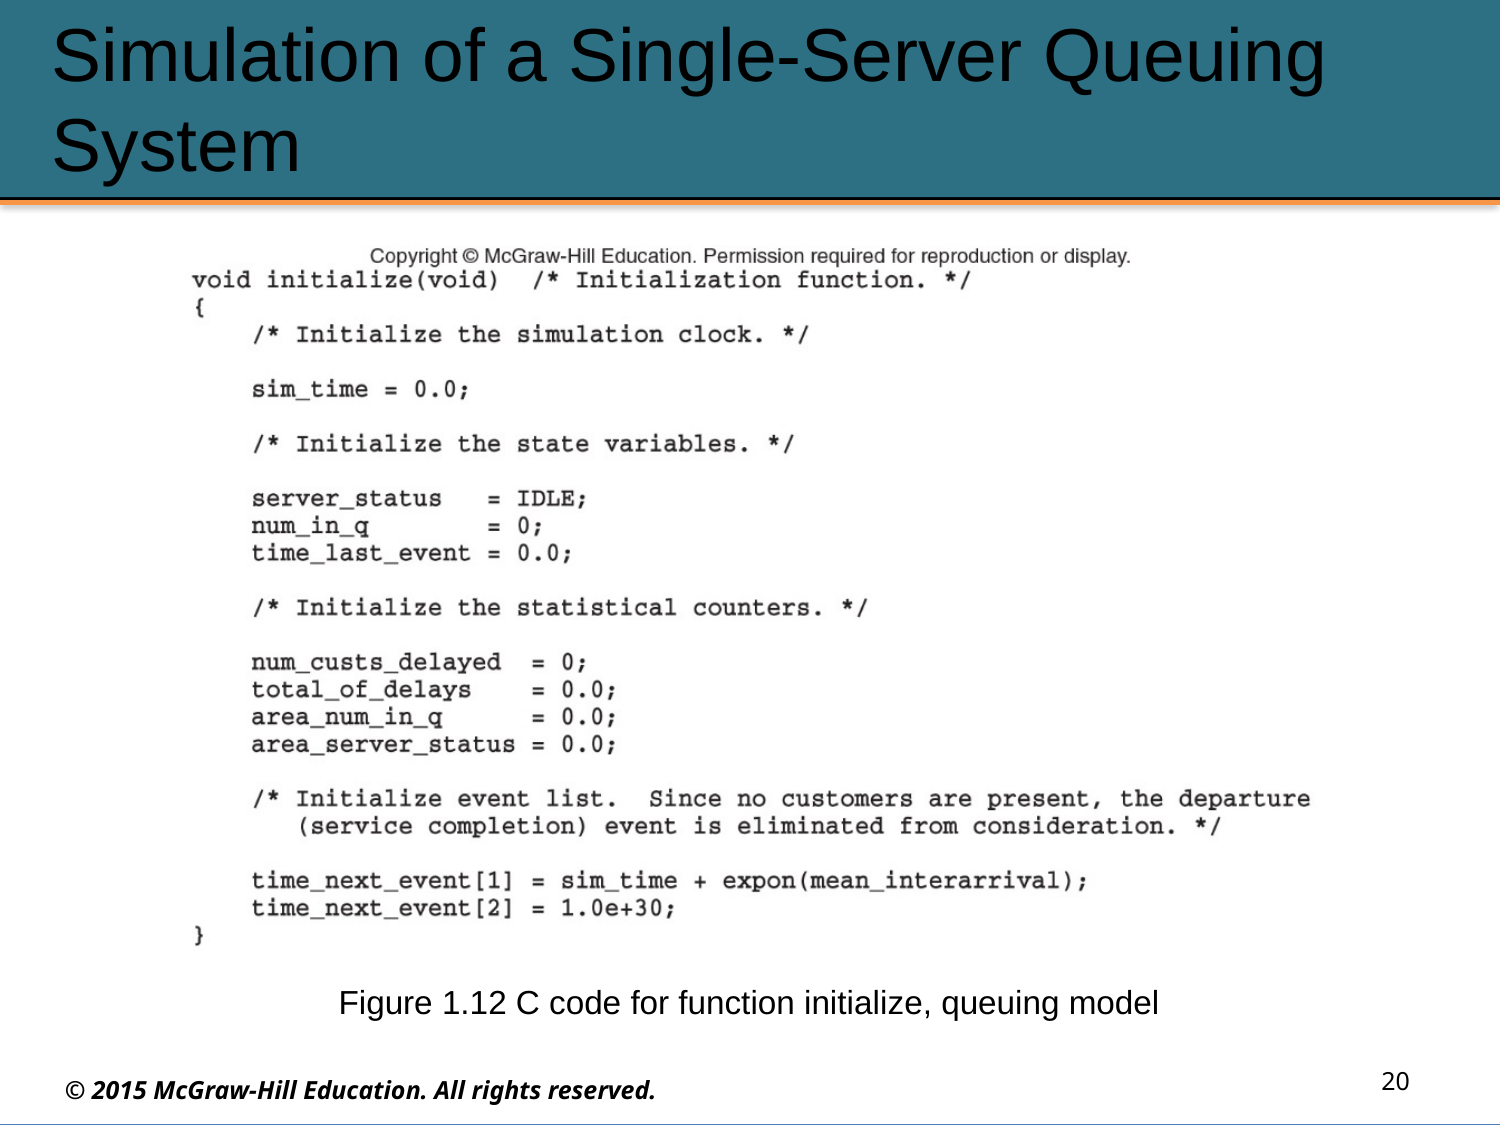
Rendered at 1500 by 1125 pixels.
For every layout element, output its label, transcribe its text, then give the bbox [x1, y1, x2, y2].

text_box Figure 1.12 C code for function initialize, queuing model [323, 973, 1176, 1029]
title Simulation of a Single-Server Queuing System [0, 0, 1500, 198]
picture [183, 245, 1317, 951]
slide_number 20 [1074, 1052, 1425, 1113]
